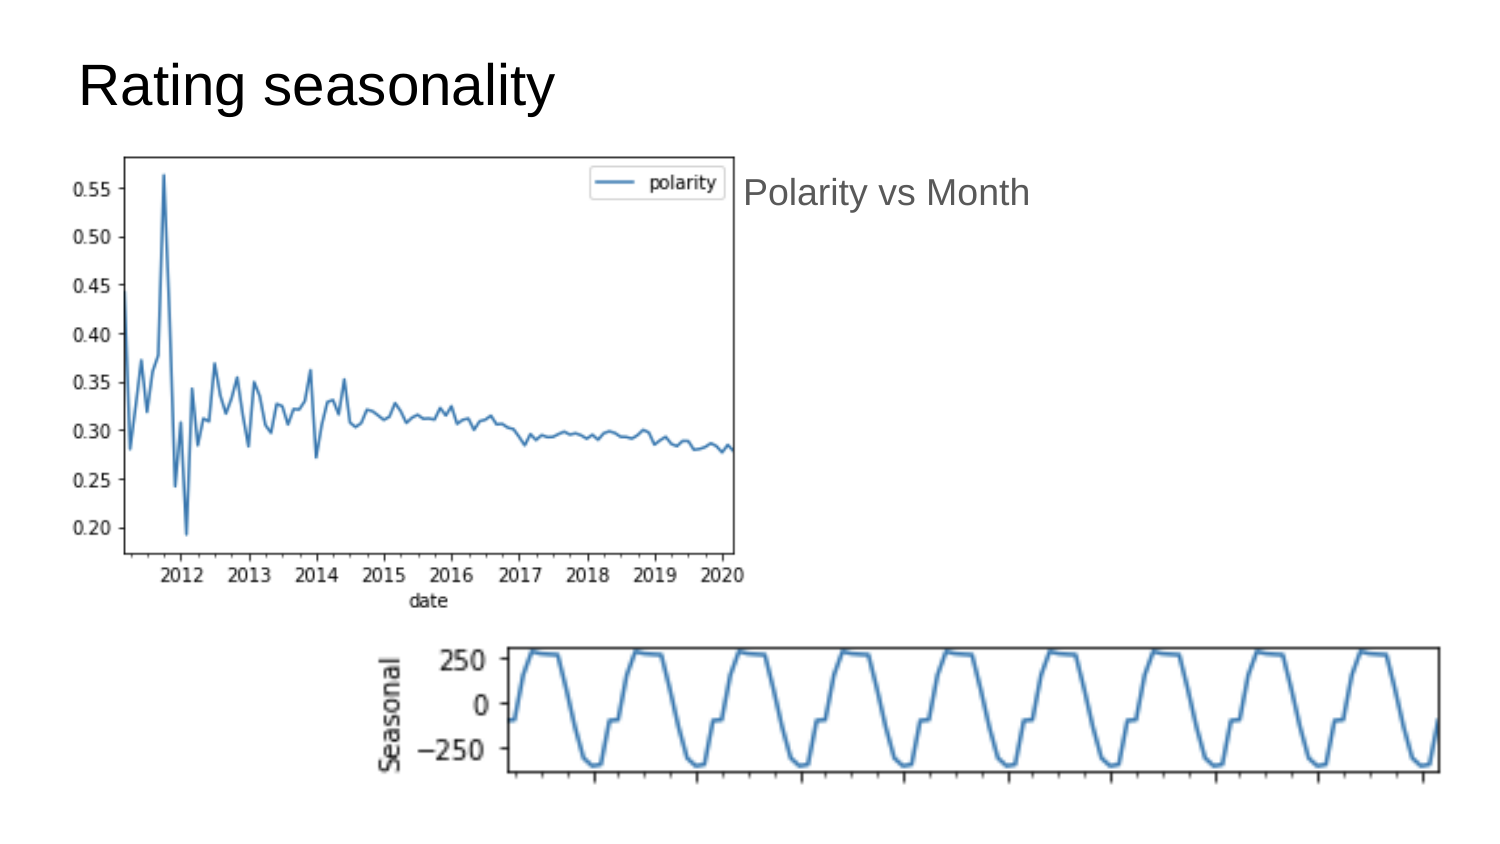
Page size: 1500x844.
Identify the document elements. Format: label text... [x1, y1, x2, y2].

title Rating seasonality [64, 31, 1462, 126]
picture [361, 637, 1450, 798]
text_box Polarity vs Month [623, 146, 1116, 636]
picture [63, 146, 757, 618]
